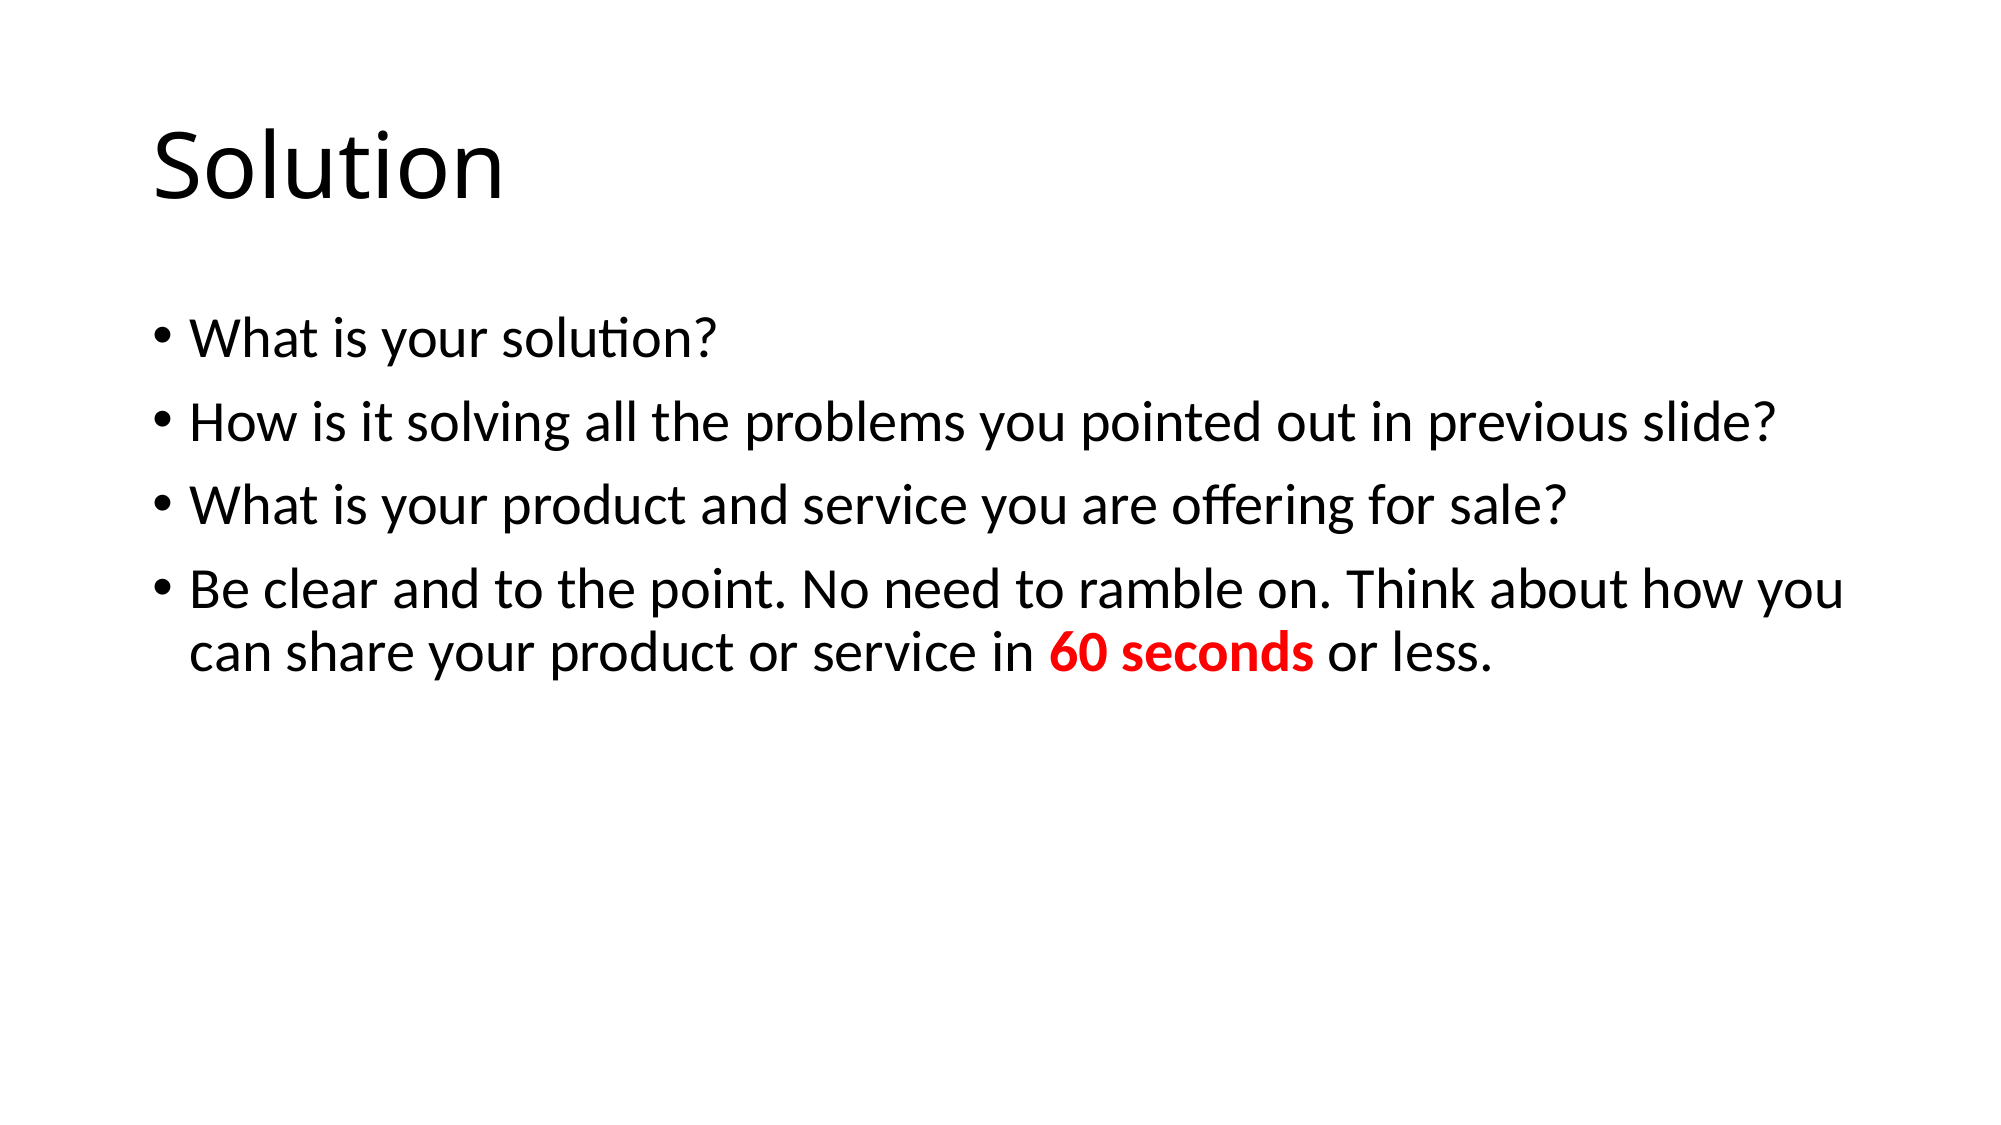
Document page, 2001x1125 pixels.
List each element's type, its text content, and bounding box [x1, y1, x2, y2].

list What is your solution? How is it solving all the problems you pointed out in previous slide? What is your product and service you are offering for sale? Be clear and to the point. No need to ramble on. Think about how you can share your product or service in 60 seconds or less. [137, 299, 1863, 1014]
title Solution [137, 59, 1863, 278]
